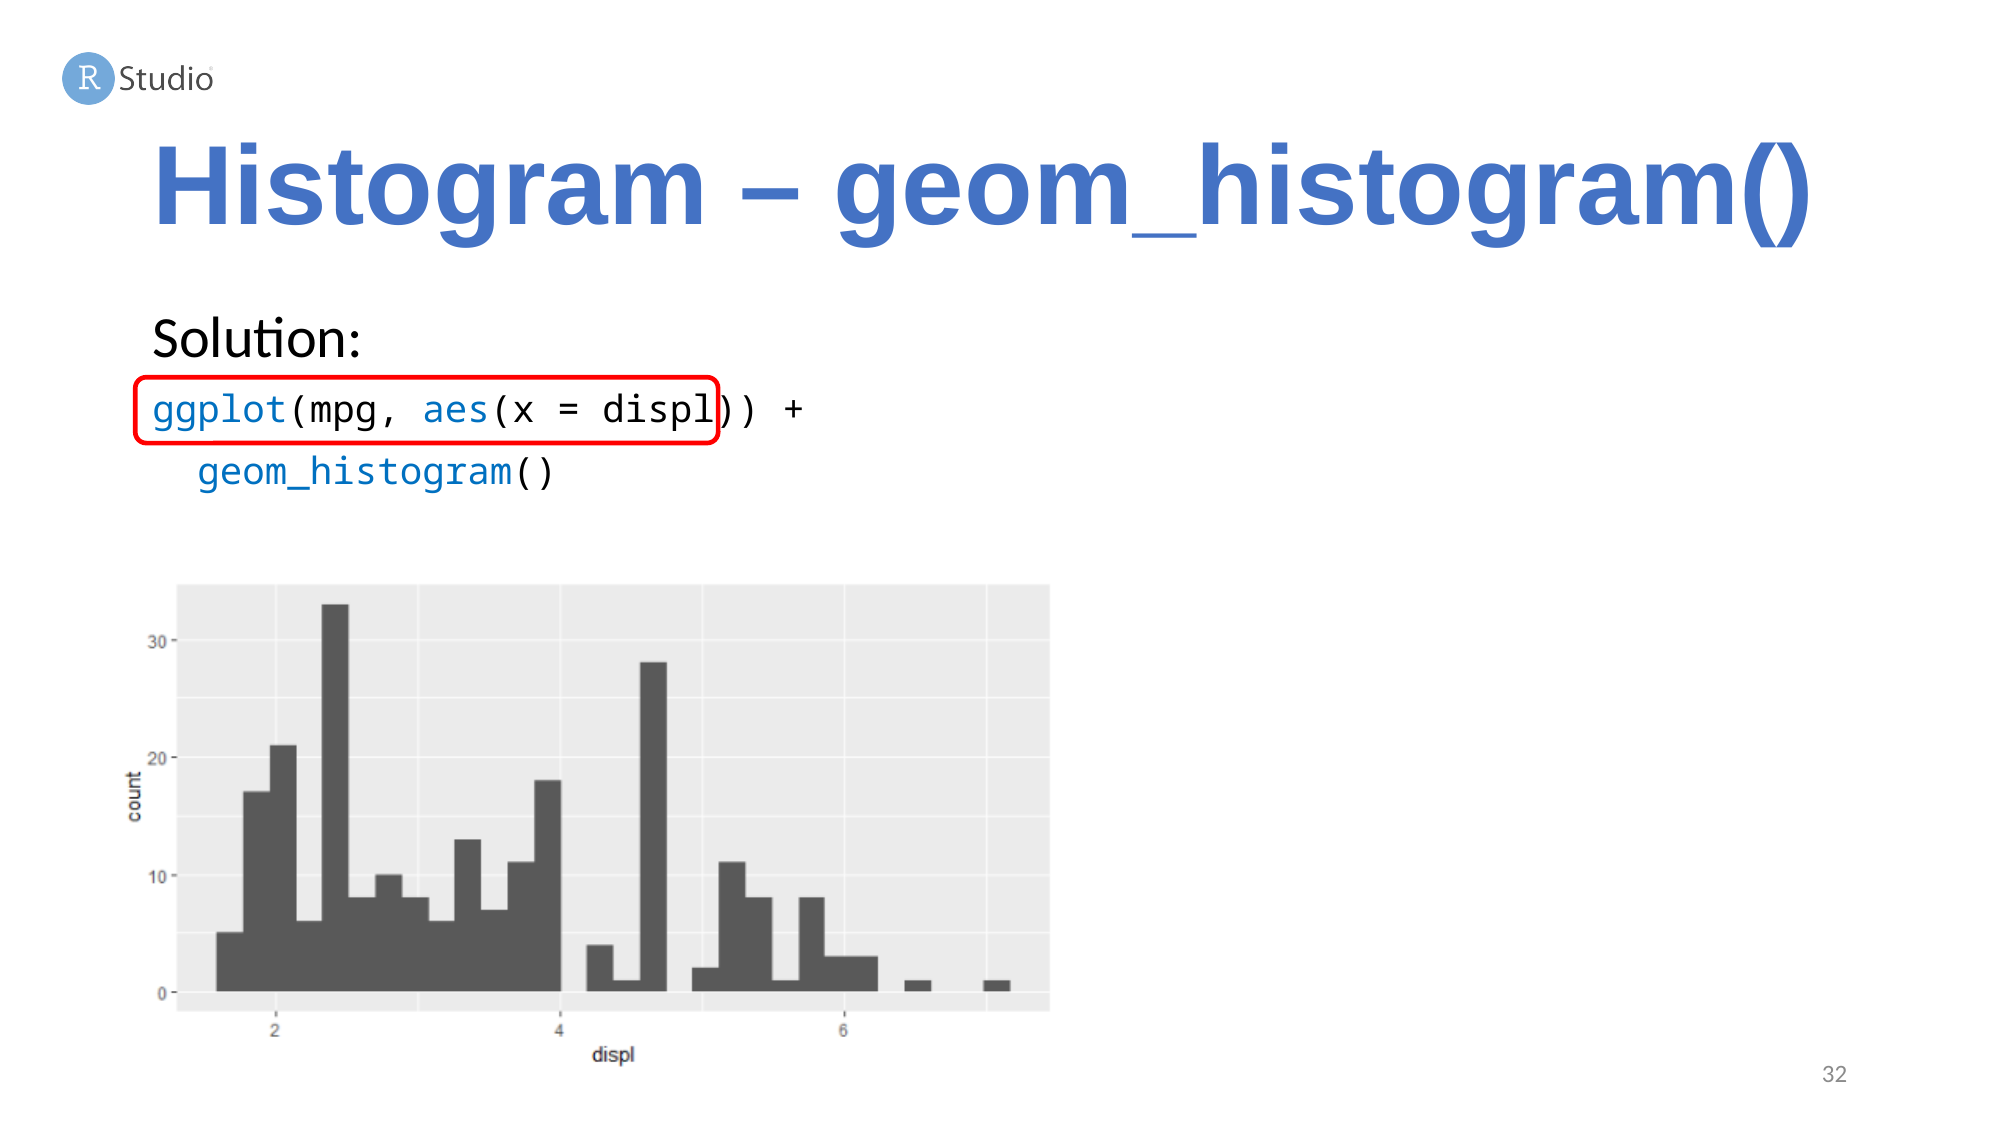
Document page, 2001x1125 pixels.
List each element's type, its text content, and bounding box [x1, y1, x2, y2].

slide_number 32 [1412, 1042, 1863, 1103]
text_box [134, 376, 720, 445]
title Histogram – geom_histogram() [137, 104, 1863, 273]
picture [114, 575, 1058, 1073]
picture [62, 52, 213, 105]
list Solution: ggplot(mpg, aes(x = displ)) + geom_histogram() [137, 299, 1863, 1014]
